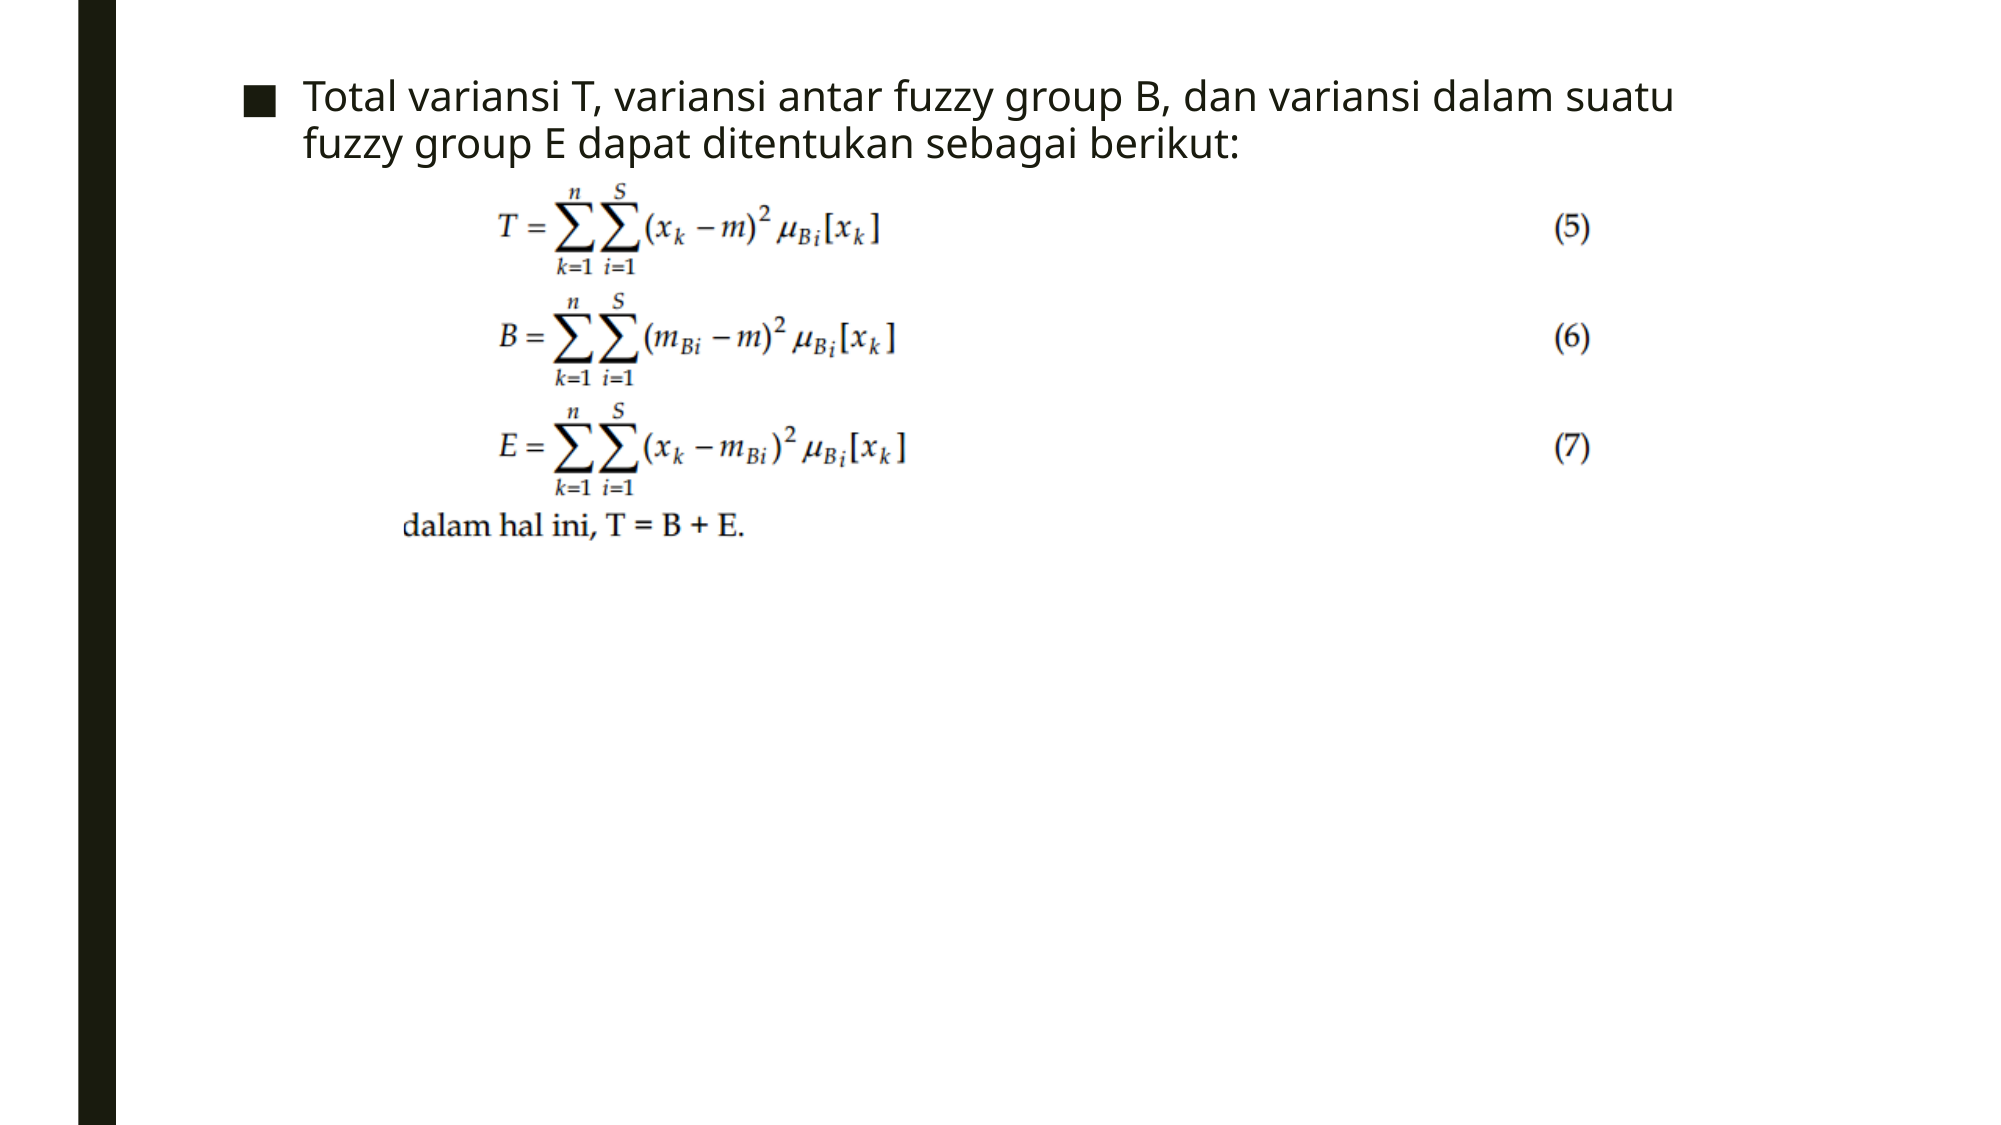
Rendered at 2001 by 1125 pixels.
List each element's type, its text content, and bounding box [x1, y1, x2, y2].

picture [403, 182, 1597, 544]
list Total variansi T, variansi antar fuzzy group B, dan variansi dalam suatu fuzzy group E dapat ditentukan sebagai berikut: [225, 66, 1800, 963]
